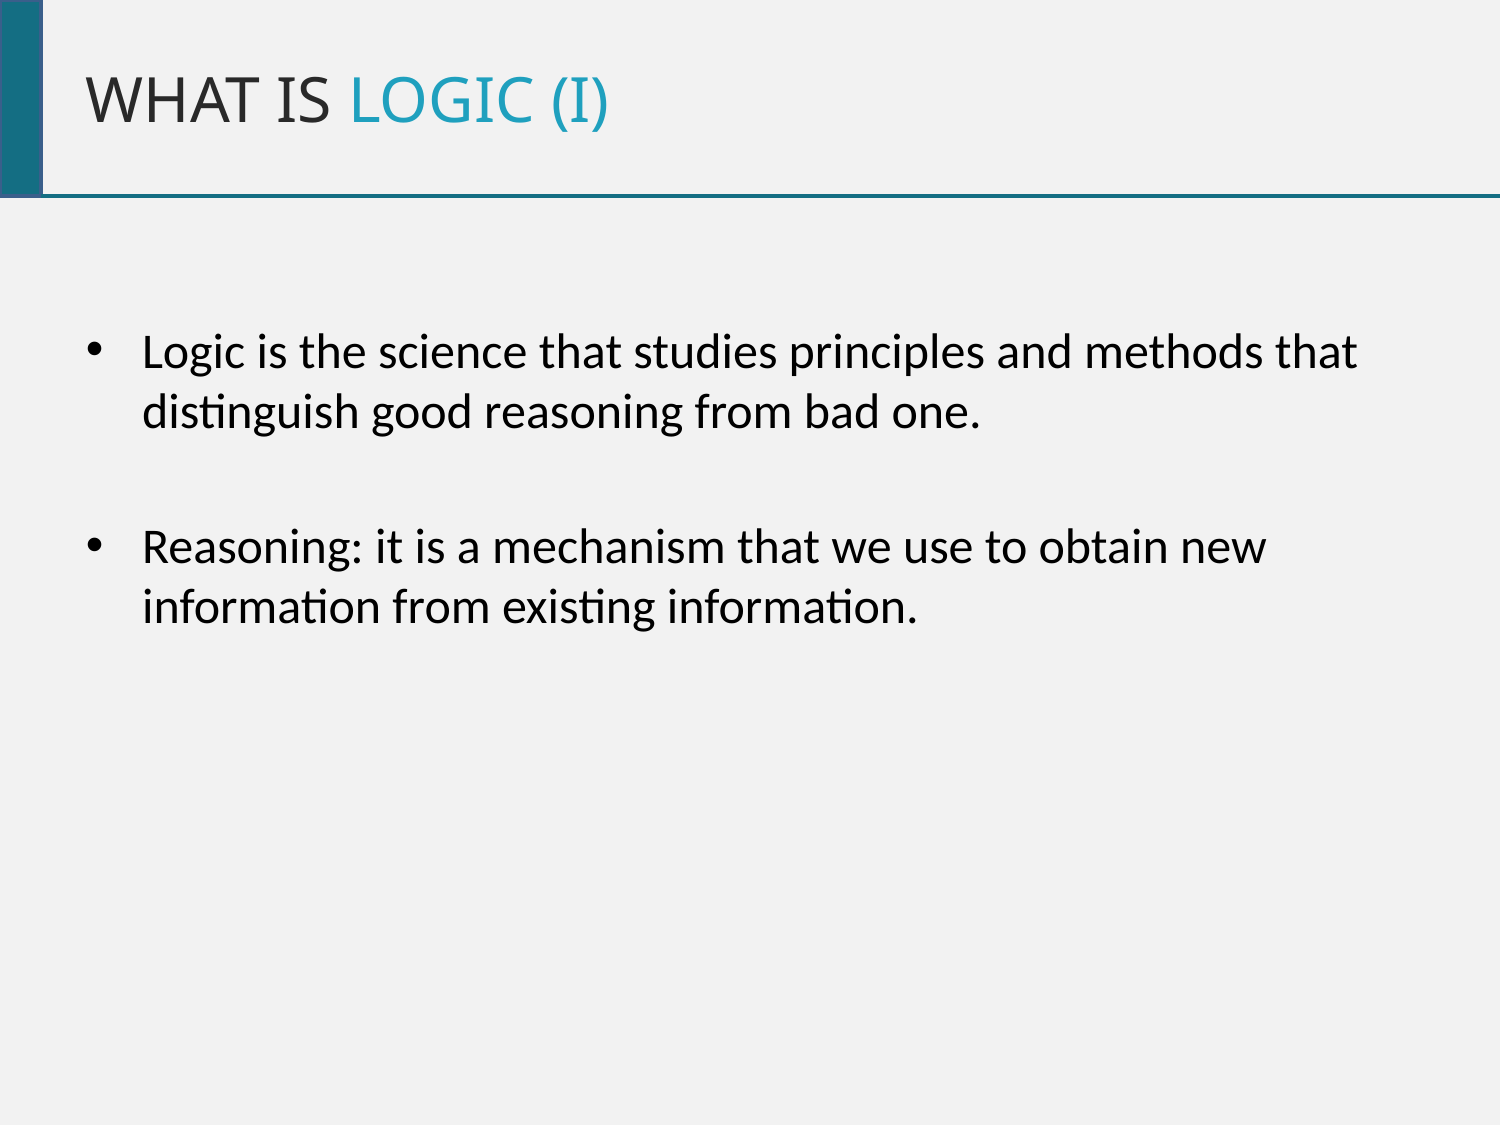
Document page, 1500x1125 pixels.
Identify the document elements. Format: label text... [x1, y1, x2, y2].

text_box WHAT IS LOGIC (I) [70, 0, 1294, 194]
text_box [0, 0, 43, 198]
list Logic is the science that studies principles and methods that distinguish good reasoning from bad one. Reasoning: it is a mechanism that we use to obtain new information from existing information. [70, 243, 1430, 1100]
